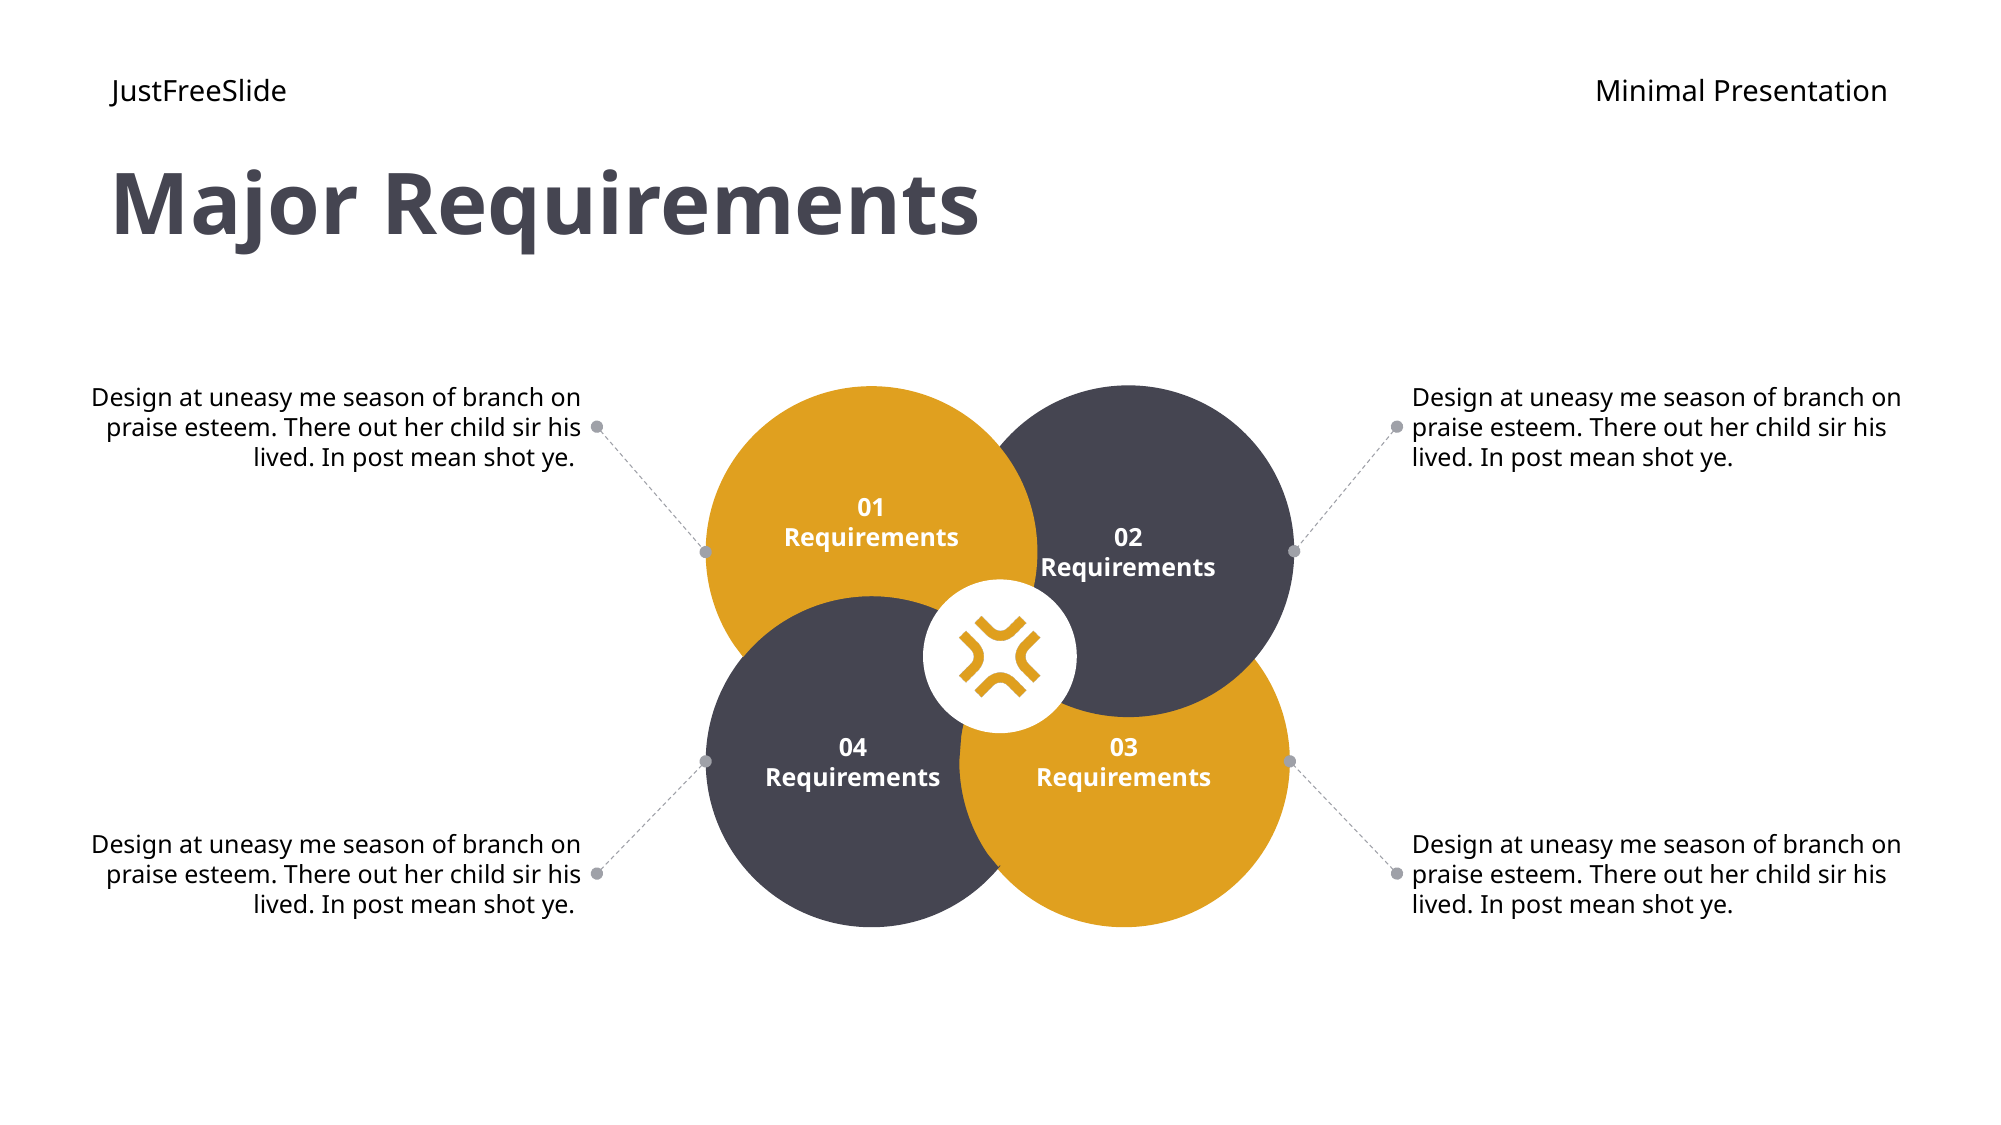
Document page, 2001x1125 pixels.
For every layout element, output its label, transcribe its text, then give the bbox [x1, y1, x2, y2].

text_box Design at uneasy me season of branch on praise esteem. There out her child sir his lived. In post mean shot ye. [1397, 821, 1923, 926]
text_box JustFreeSlide [96, 64, 589, 115]
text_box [705, 385, 1295, 928]
title Major Requirements [95, 141, 1867, 260]
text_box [596, 761, 706, 875]
text_box Design at uneasy me season of branch on praise esteem. There out her child sir his lived. In post mean shot ye. [71, 374, 597, 479]
text_box Design at uneasy me season of branch on praise esteem. There out her child sir his lived. In post mean shot ye. [71, 821, 597, 926]
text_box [596, 427, 706, 553]
text_box Design at uneasy me season of branch on praise esteem. There out her child sir his lived. In post mean shot ye. [1397, 374, 1923, 479]
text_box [1289, 761, 1397, 875]
text_box Minimal Presentation [1411, 64, 1903, 115]
picture [940, 597, 1059, 716]
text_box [1294, 427, 1397, 552]
